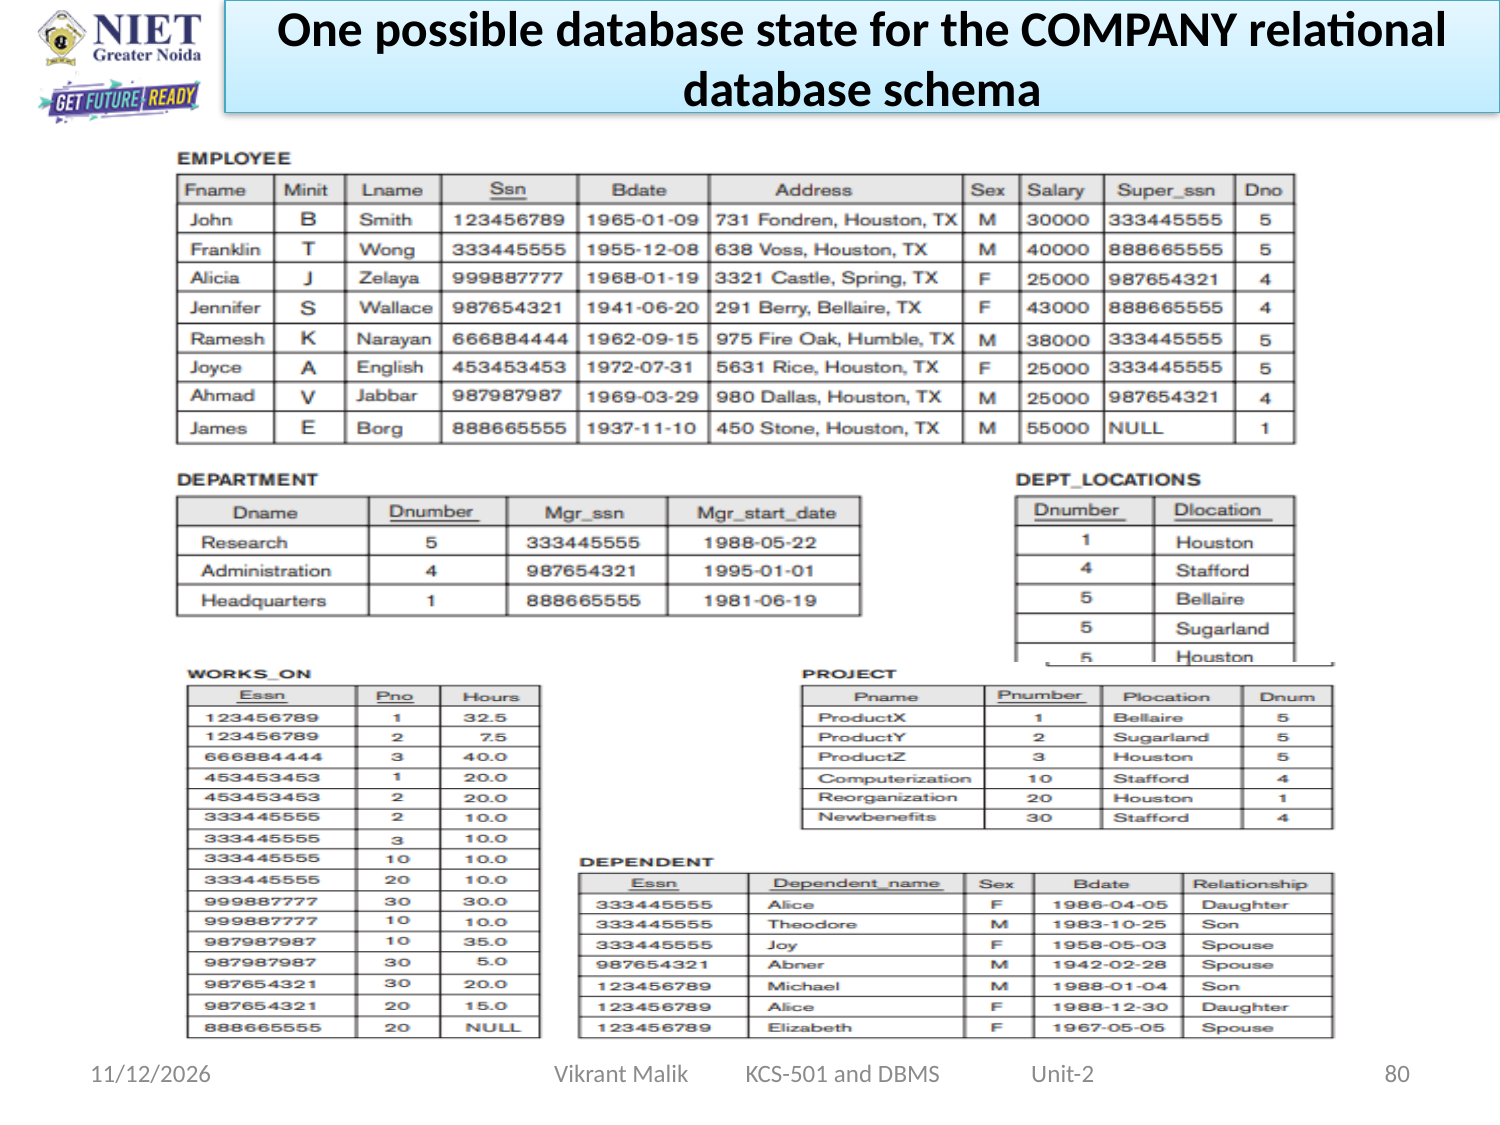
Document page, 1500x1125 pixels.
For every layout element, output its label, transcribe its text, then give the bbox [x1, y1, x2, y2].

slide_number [75, 1042, 412, 1103]
picture [149, 662, 1401, 1060]
text_box One possible database state for the COMPANY relational database schema [238, 0, 1500, 113]
footer Vikrant Malik KCS-501 and DBMS Unit-2 [412, 1068, 1074, 1103]
picture [0, 0, 238, 135]
slide_number 80 [1074, 1042, 1425, 1103]
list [112, 149, 1351, 677]
